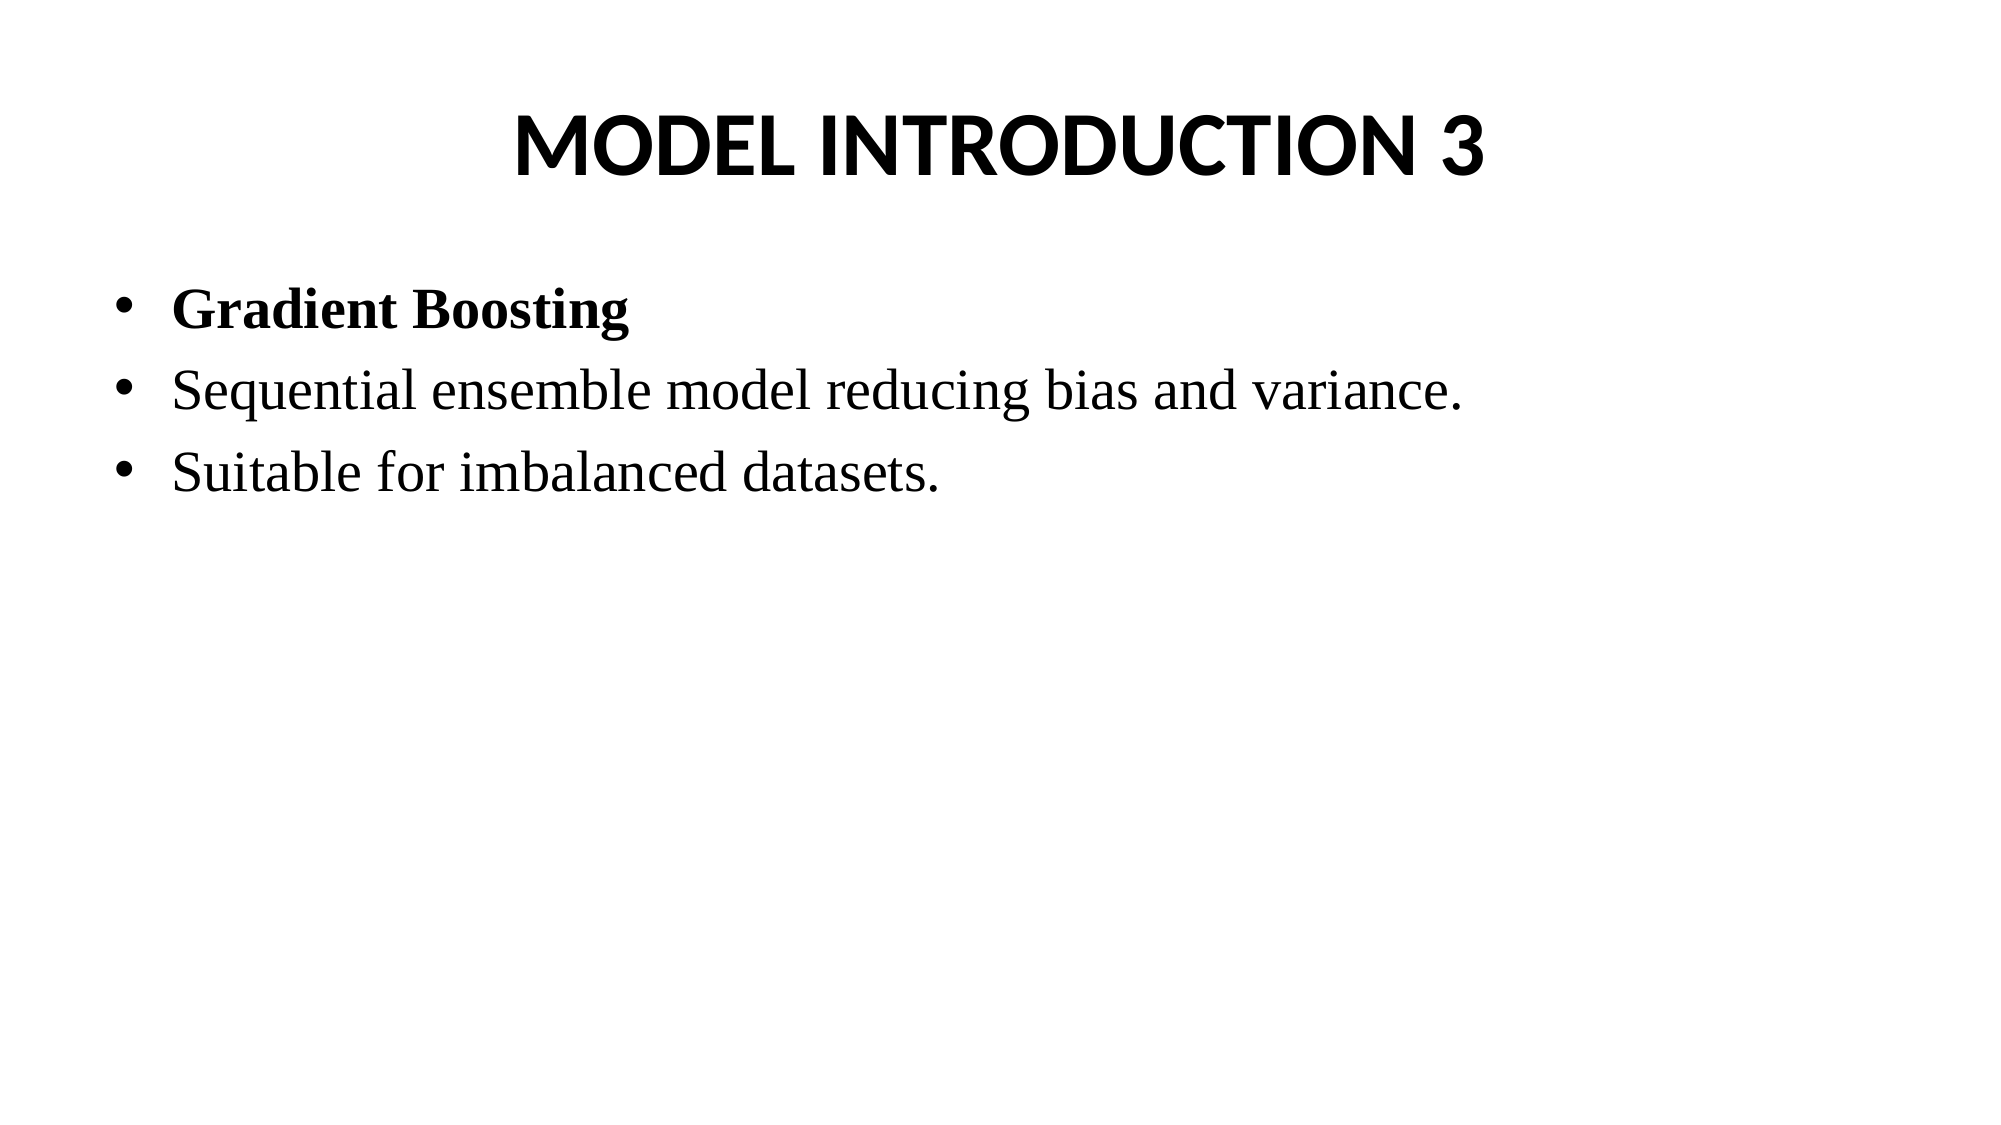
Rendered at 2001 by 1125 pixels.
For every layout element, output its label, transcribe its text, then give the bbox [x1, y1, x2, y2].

list Gradient Boosting Sequential ensemble model reducing bias and variance. Suitable for imbalanced datasets. [99, 262, 1900, 1005]
title MODEL INTRODUCTION 3 [99, 45, 1900, 233]
